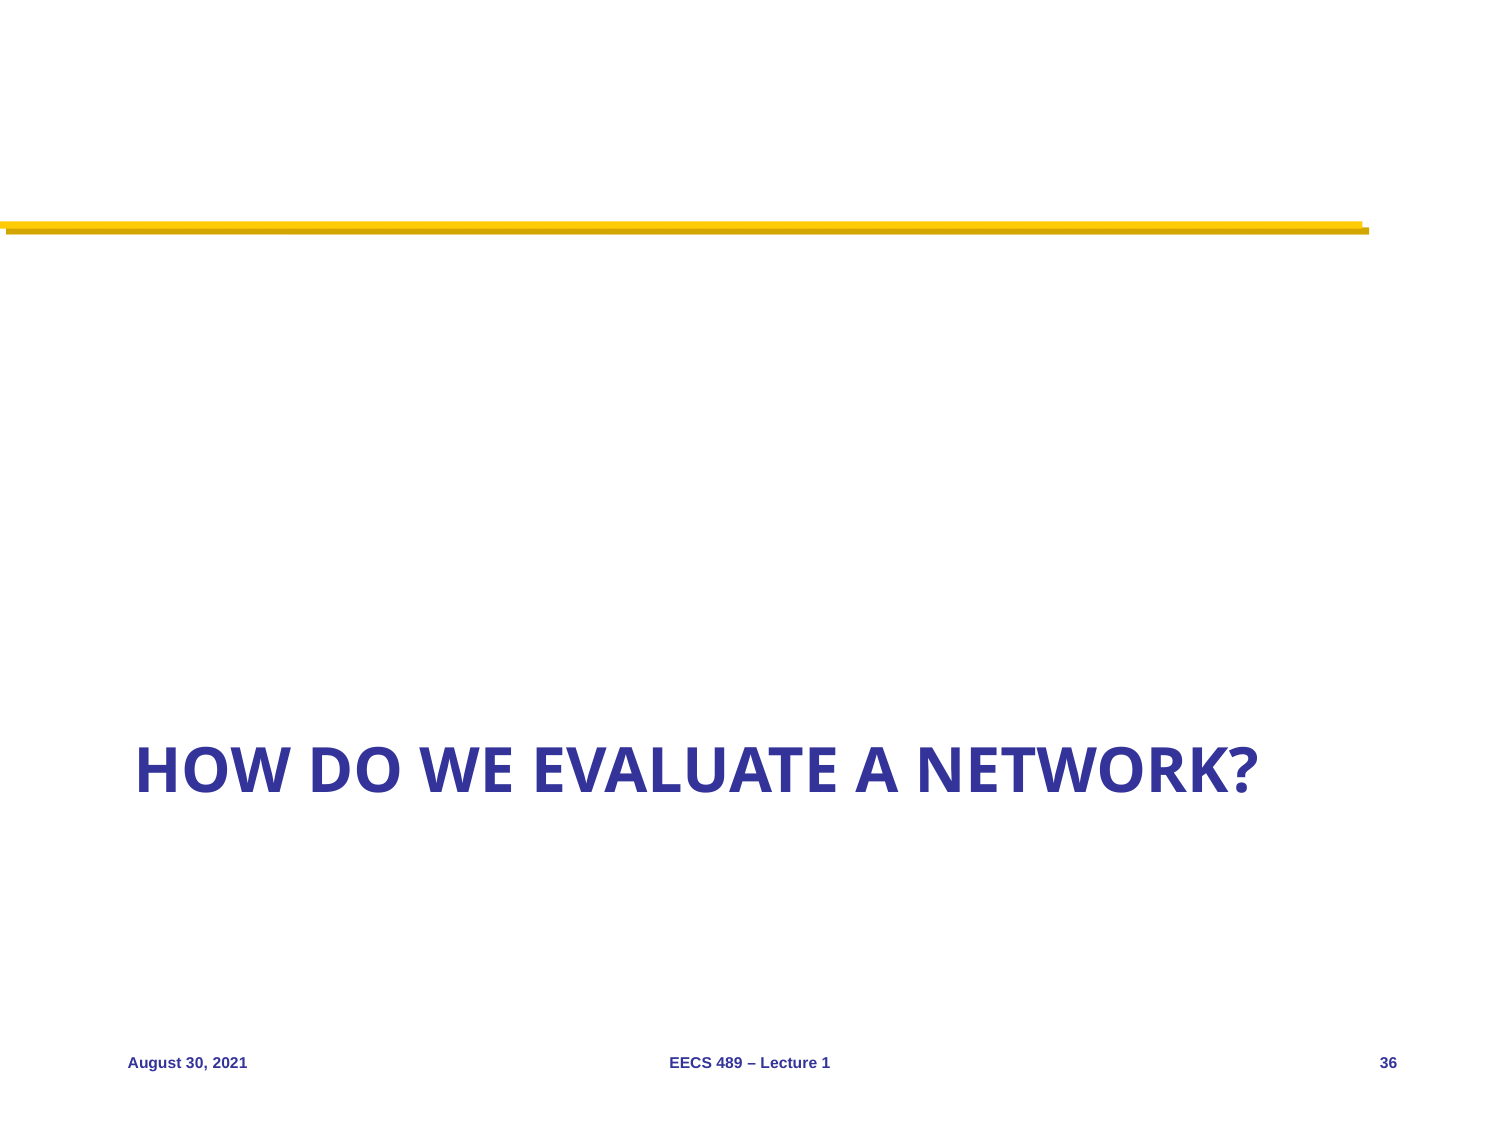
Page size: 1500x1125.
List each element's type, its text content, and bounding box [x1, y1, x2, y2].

slide_number 36 [1312, 1024, 1413, 1101]
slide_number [112, 1024, 426, 1101]
title How do we evaluate a network? [118, 722, 1394, 947]
footer EECS 489 – Lecture 1 [512, 1024, 988, 1101]
